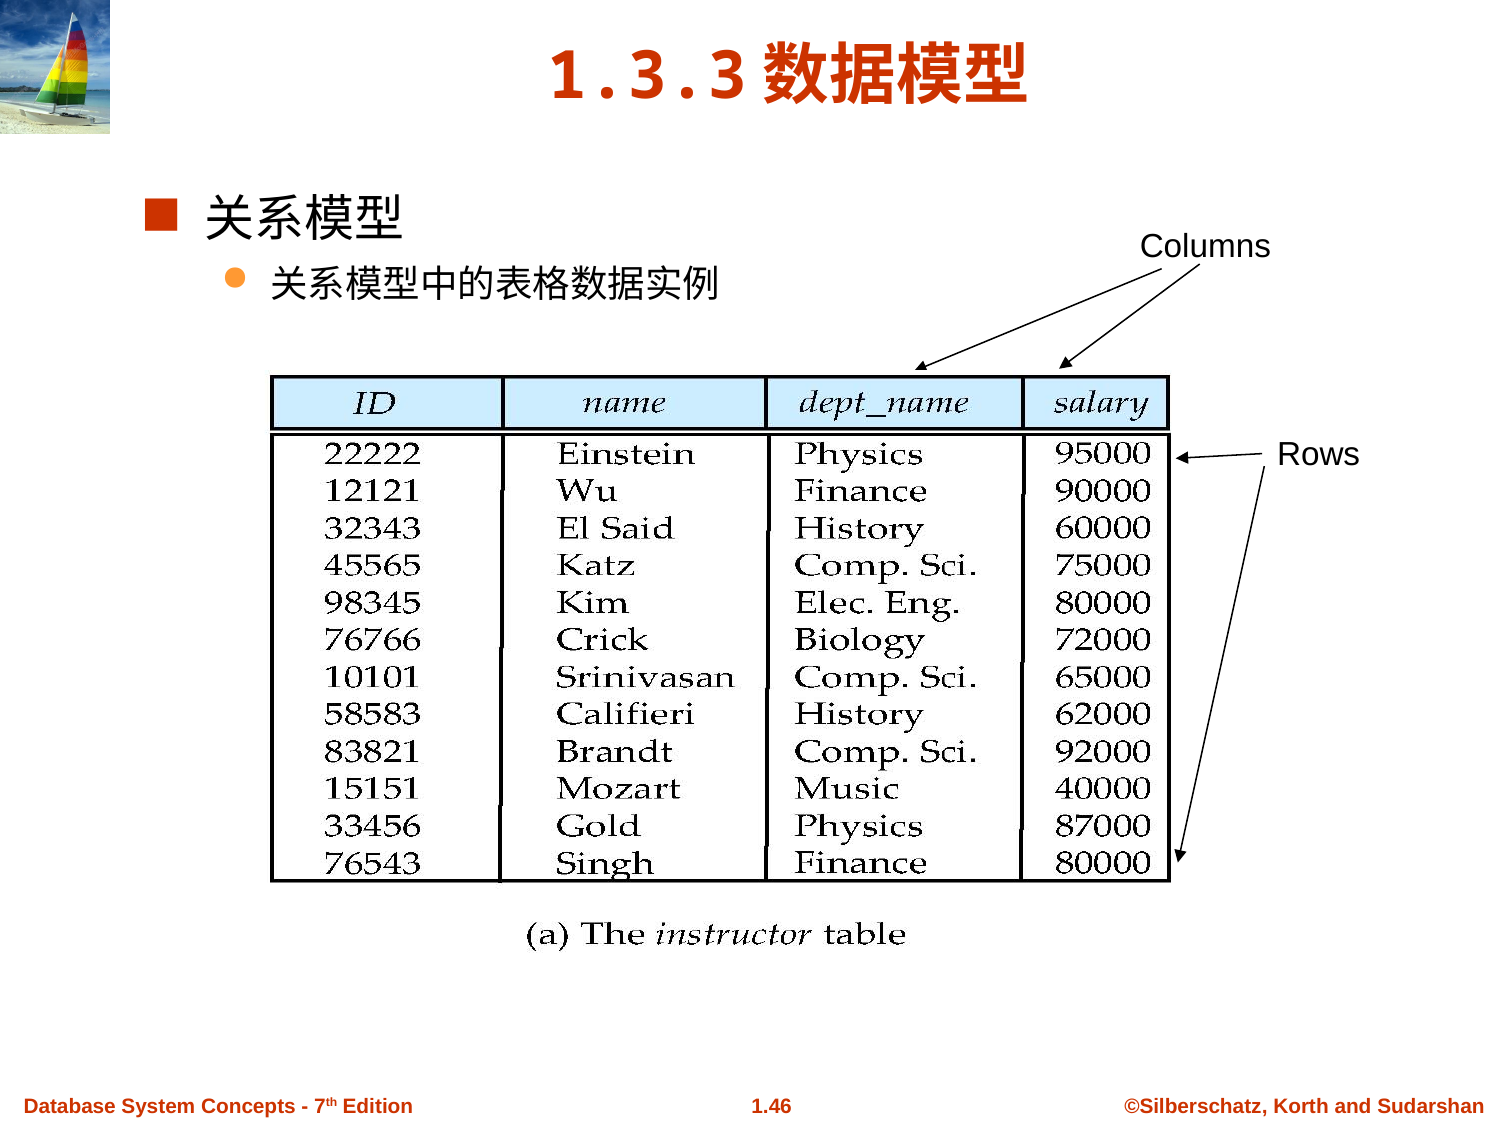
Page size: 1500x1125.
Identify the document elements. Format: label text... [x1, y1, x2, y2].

text_box Columns [1125, 216, 1287, 272]
text_box [916, 268, 1162, 368]
picture [264, 370, 1172, 986]
text_box [1059, 272, 1190, 368]
text_box [1177, 451, 1263, 464]
list 关系模型 关系模型中的表格数据实例 [133, 179, 1391, 327]
text_box [1177, 466, 1265, 863]
picture [0, 0, 110, 134]
text_box Rows [1262, 424, 1376, 480]
title 1.3.3数据模型 [125, 18, 1452, 120]
